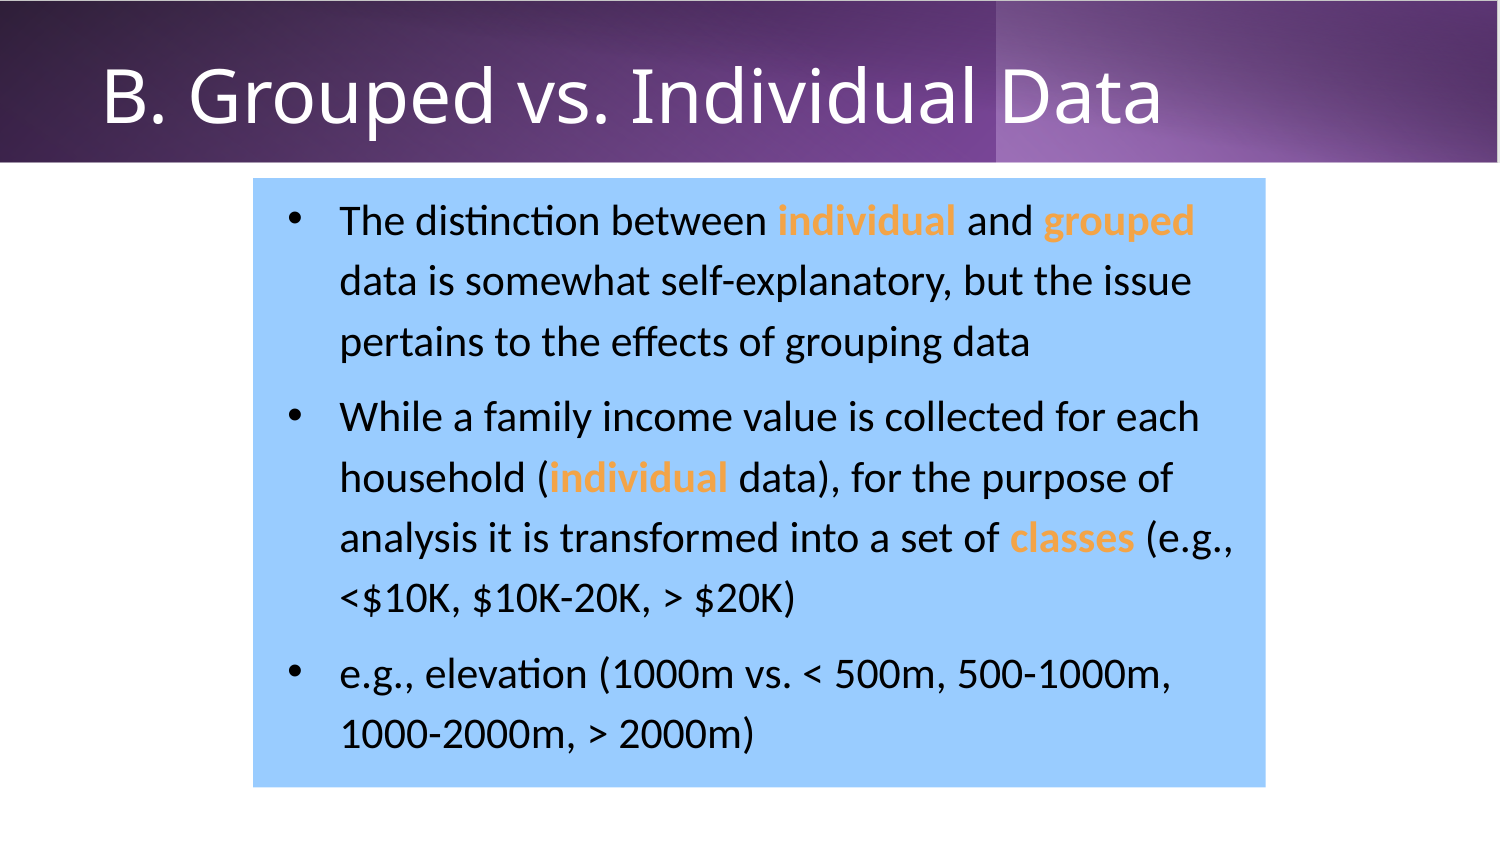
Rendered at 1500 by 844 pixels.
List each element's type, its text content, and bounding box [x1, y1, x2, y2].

picture [0, 0, 1500, 163]
list The distinction between individual and grouped data is somewhat self-explanatory, but the issue pertains to the effects of grouping data While a family income value is collected for each household (individual data), for the purpose of analysis it is transformed into a set of classes (e.g., <$10K, $10K-20K, > $20K) e.g., elevation (1000m vs. < 500m, 500-1000m, 1000-2000m, > 2000m) [253, 178, 1266, 788]
